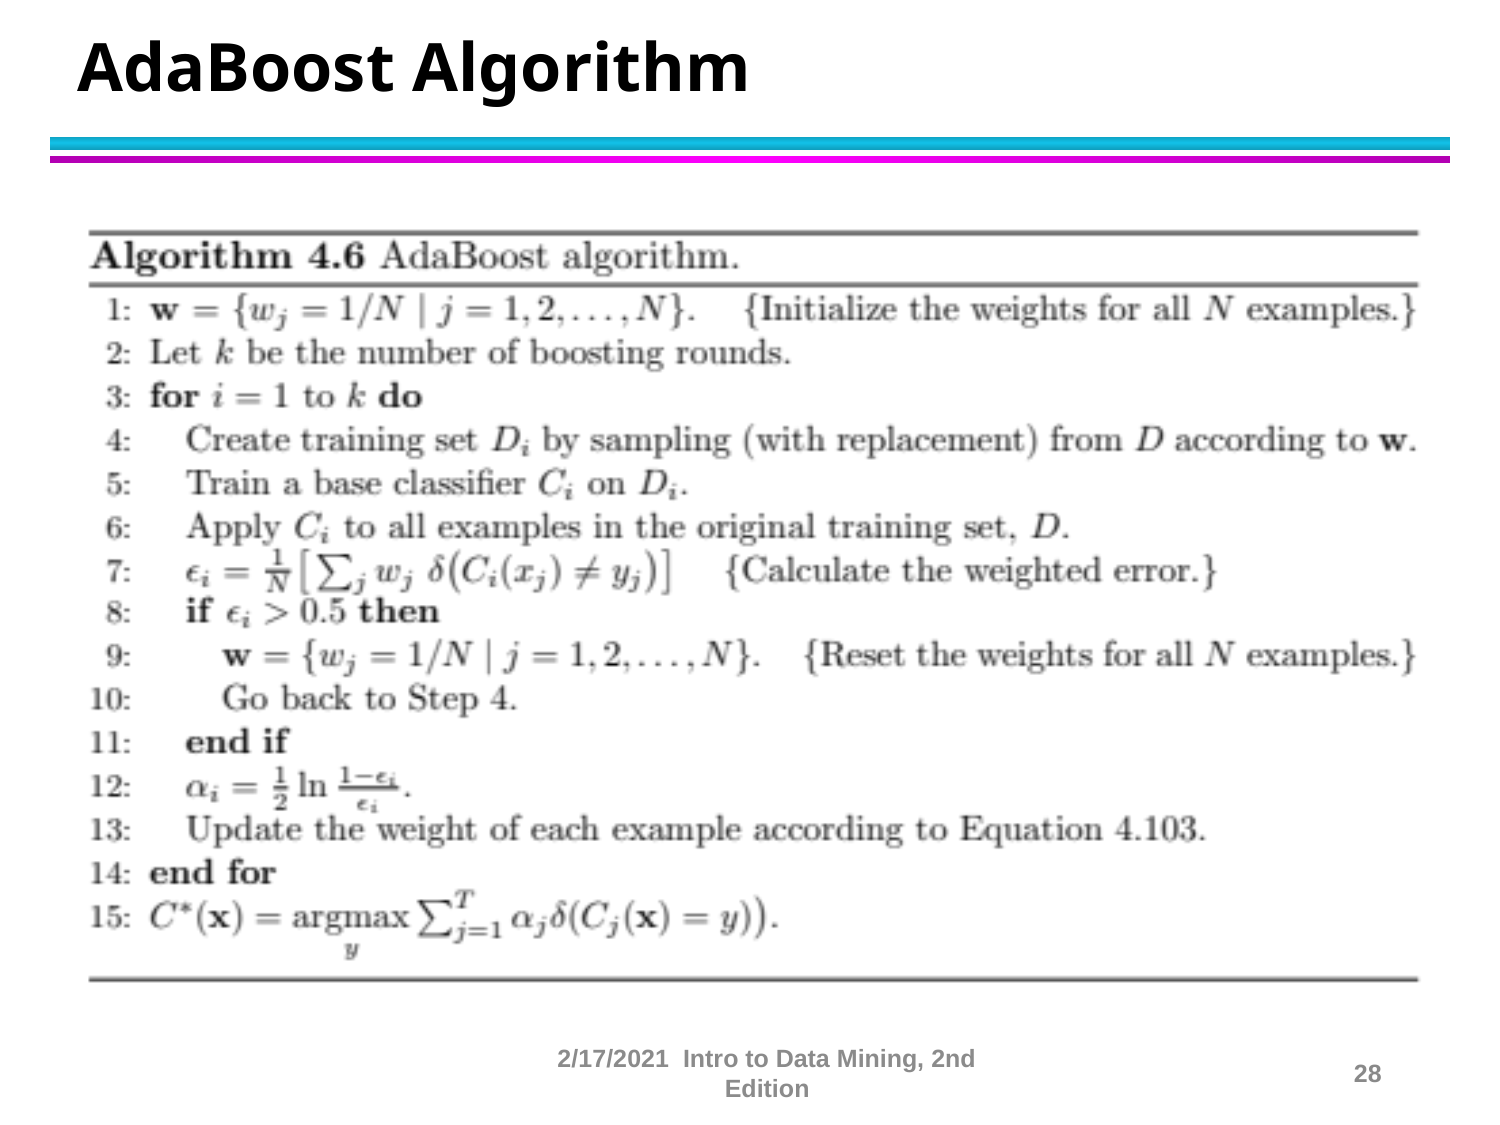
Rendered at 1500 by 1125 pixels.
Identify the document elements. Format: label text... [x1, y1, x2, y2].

slide_number 28 [1059, 1042, 1397, 1103]
picture [87, 212, 1457, 1013]
footer 2/17/2021 Intro to Data Mining, 2nd Edition [496, 1042, 1038, 1103]
title AdaBoost Algorithm [62, 24, 1421, 113]
